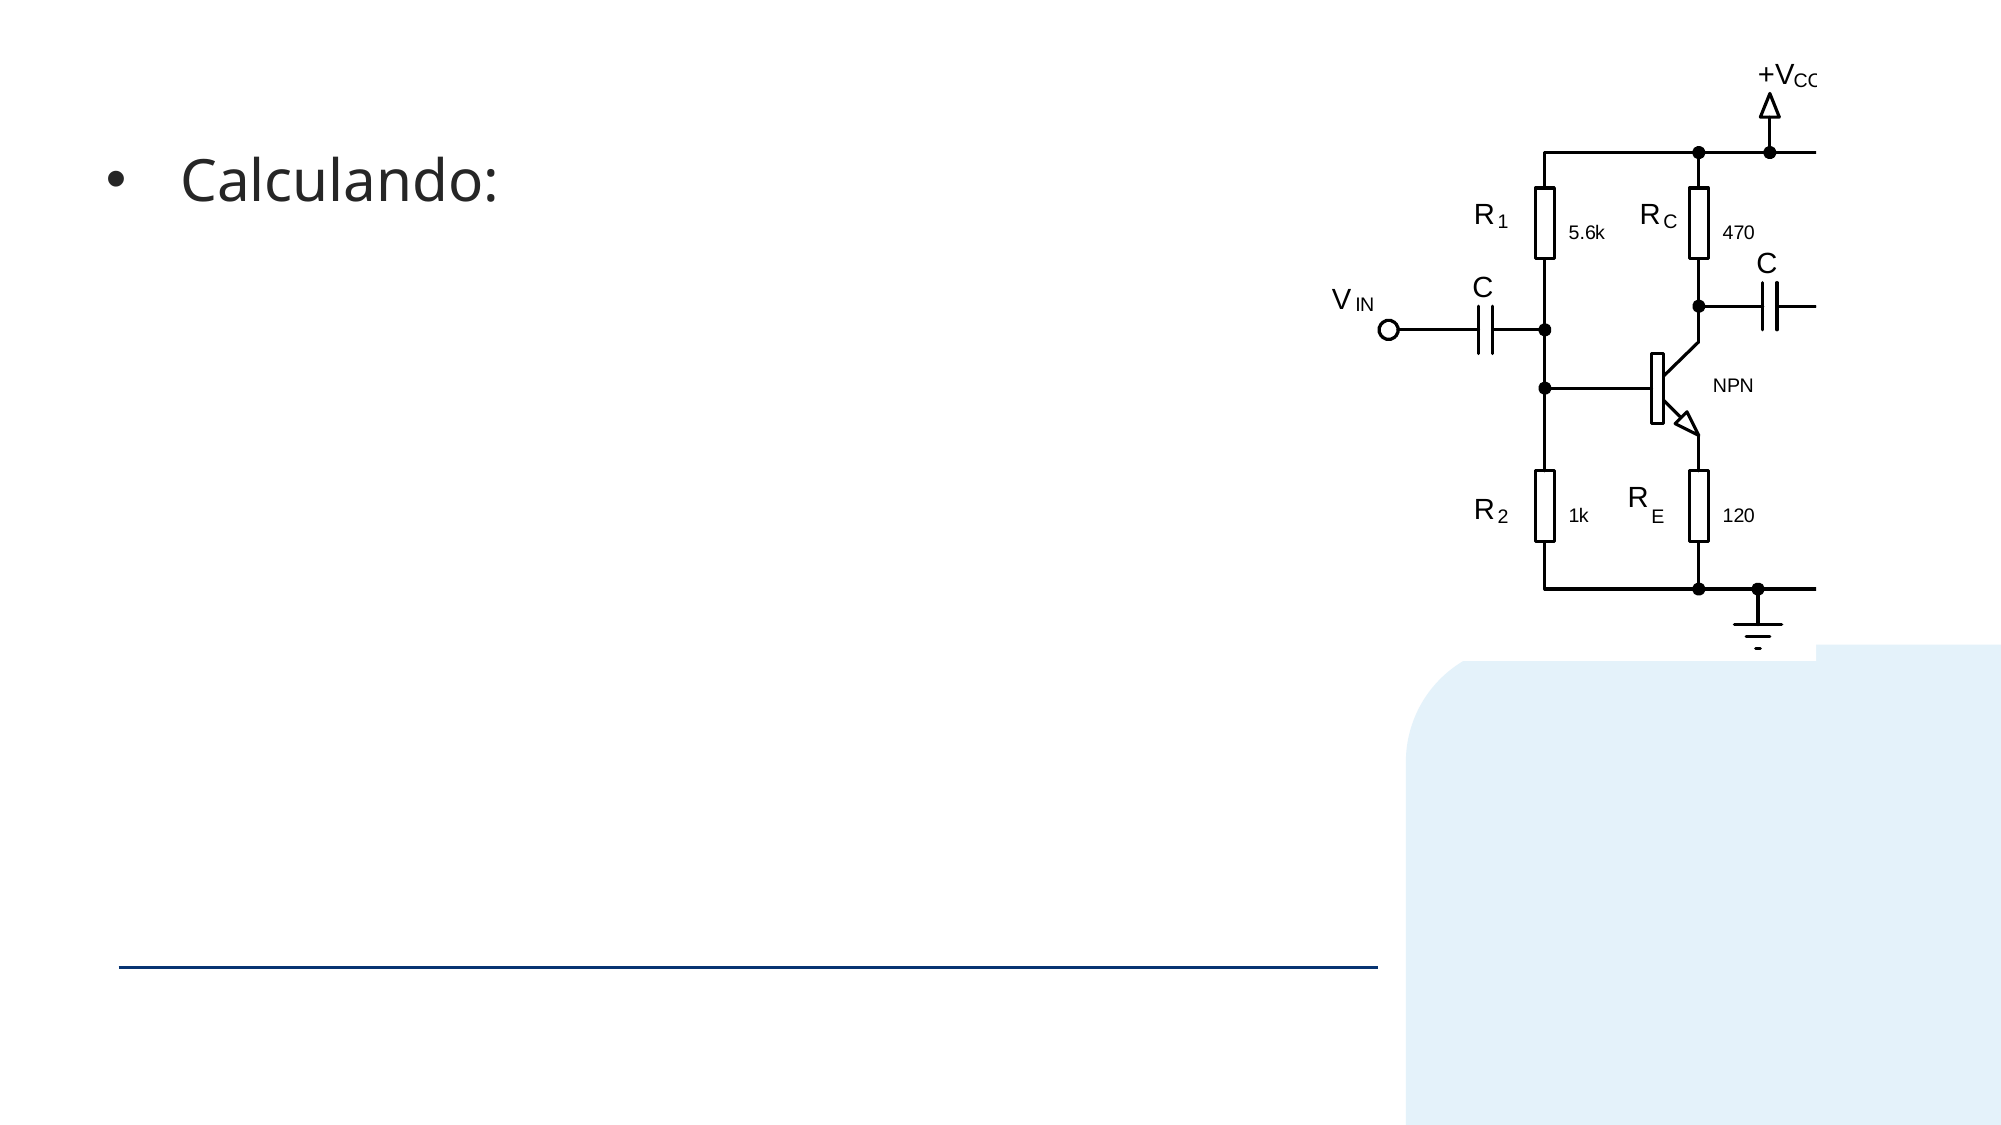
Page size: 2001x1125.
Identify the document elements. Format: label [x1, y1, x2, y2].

picture [1331, 57, 1817, 660]
